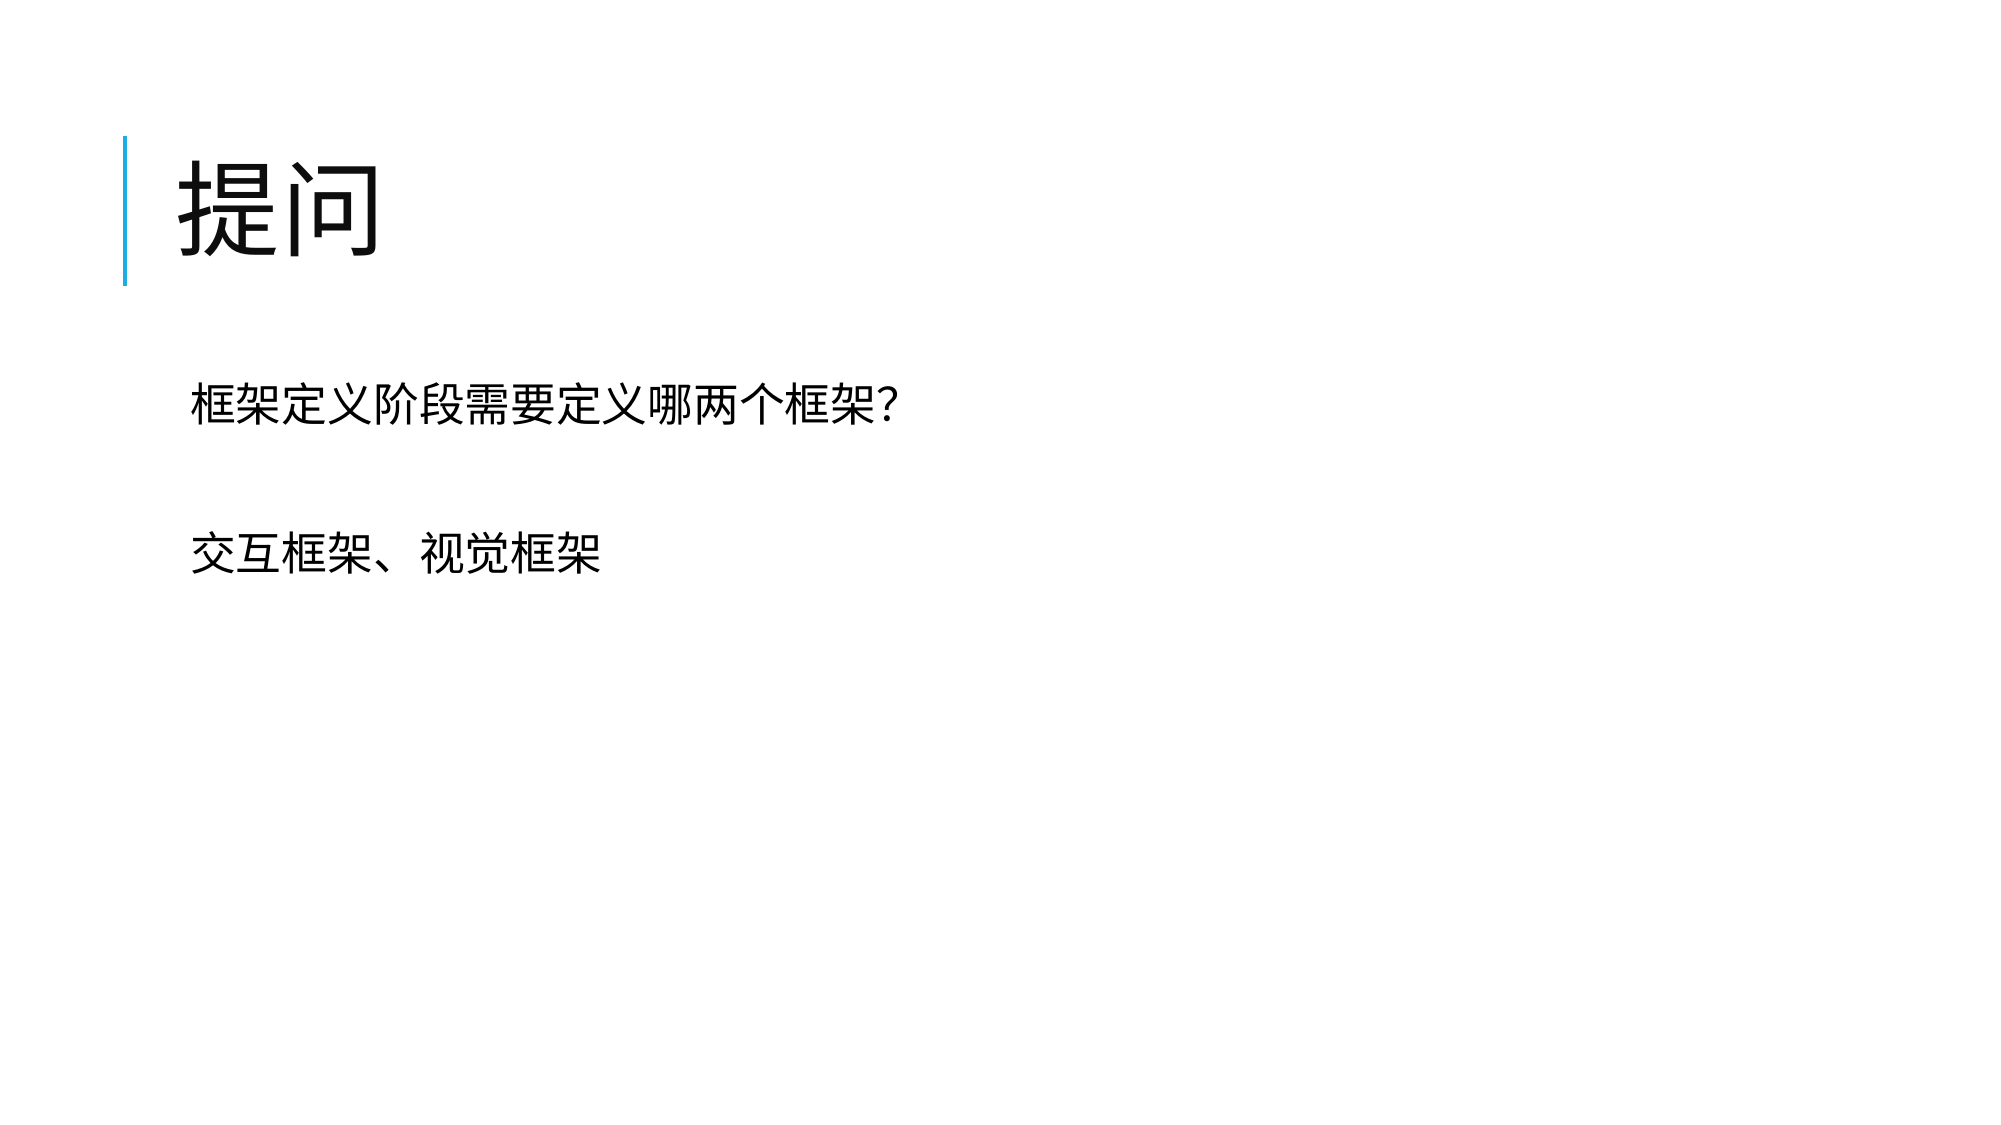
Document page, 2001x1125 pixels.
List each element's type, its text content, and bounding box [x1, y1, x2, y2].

title 提问 [167, 95, 1763, 343]
list 框架定义阶段需要定义哪两个框架？ 交互框架、视觉框架 [167, 374, 1763, 1036]
